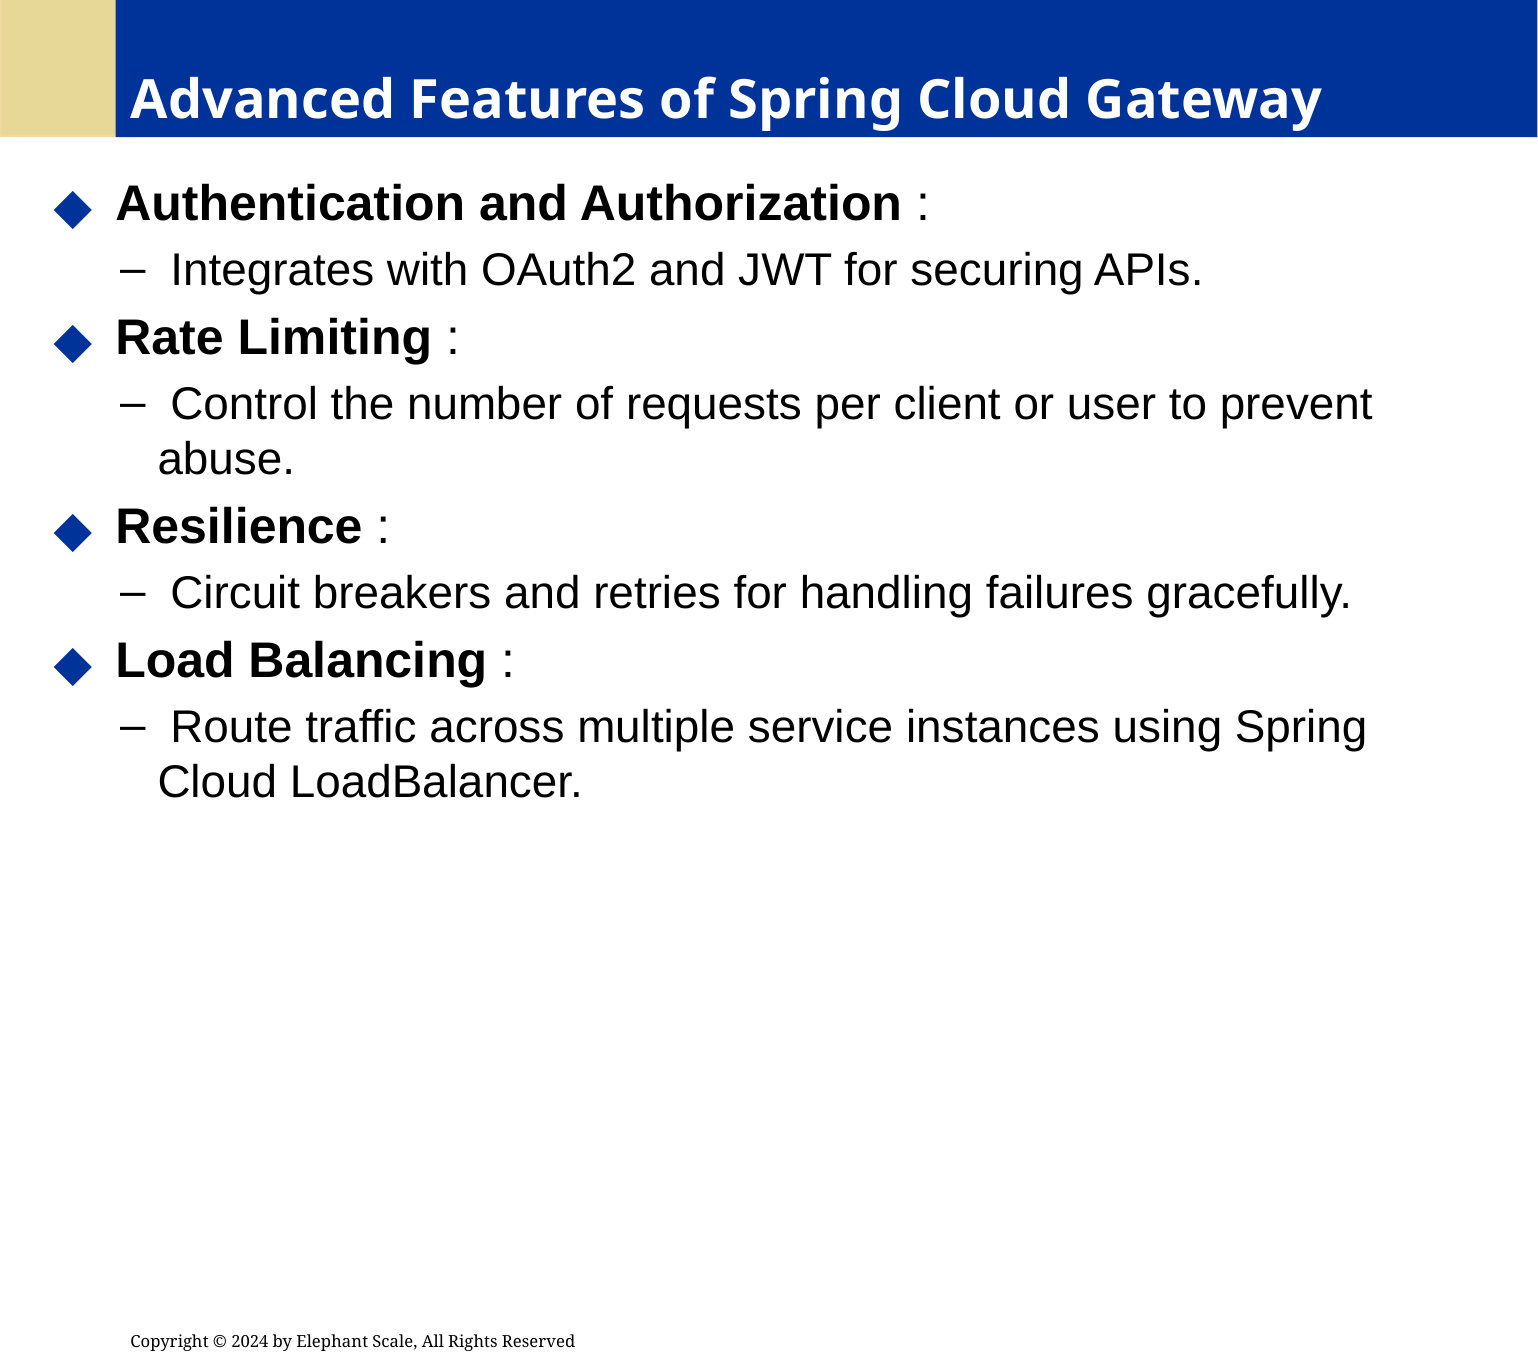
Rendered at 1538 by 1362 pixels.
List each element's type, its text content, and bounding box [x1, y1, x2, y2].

title Advanced Features of Spring Cloud Gateway [115, 0, 1538, 138]
list Authentication and Authorization : Integrates with OAuth2 and JWT for securing APIs. Rate Limiting : Control the number of requests per client or user to prevent abuse. Resilience : Circuit breakers and retries for handling failures gracefully. Load Balancing : Route traffic across multiple service instances using Spring Cloud LoadBalancer. [38, 163, 1499, 1284]
picture [0, 0, 115, 137]
text_box Copyright © 2024 by Elephant Scale, All Rights Reserved [115, 1322, 1538, 1358]
